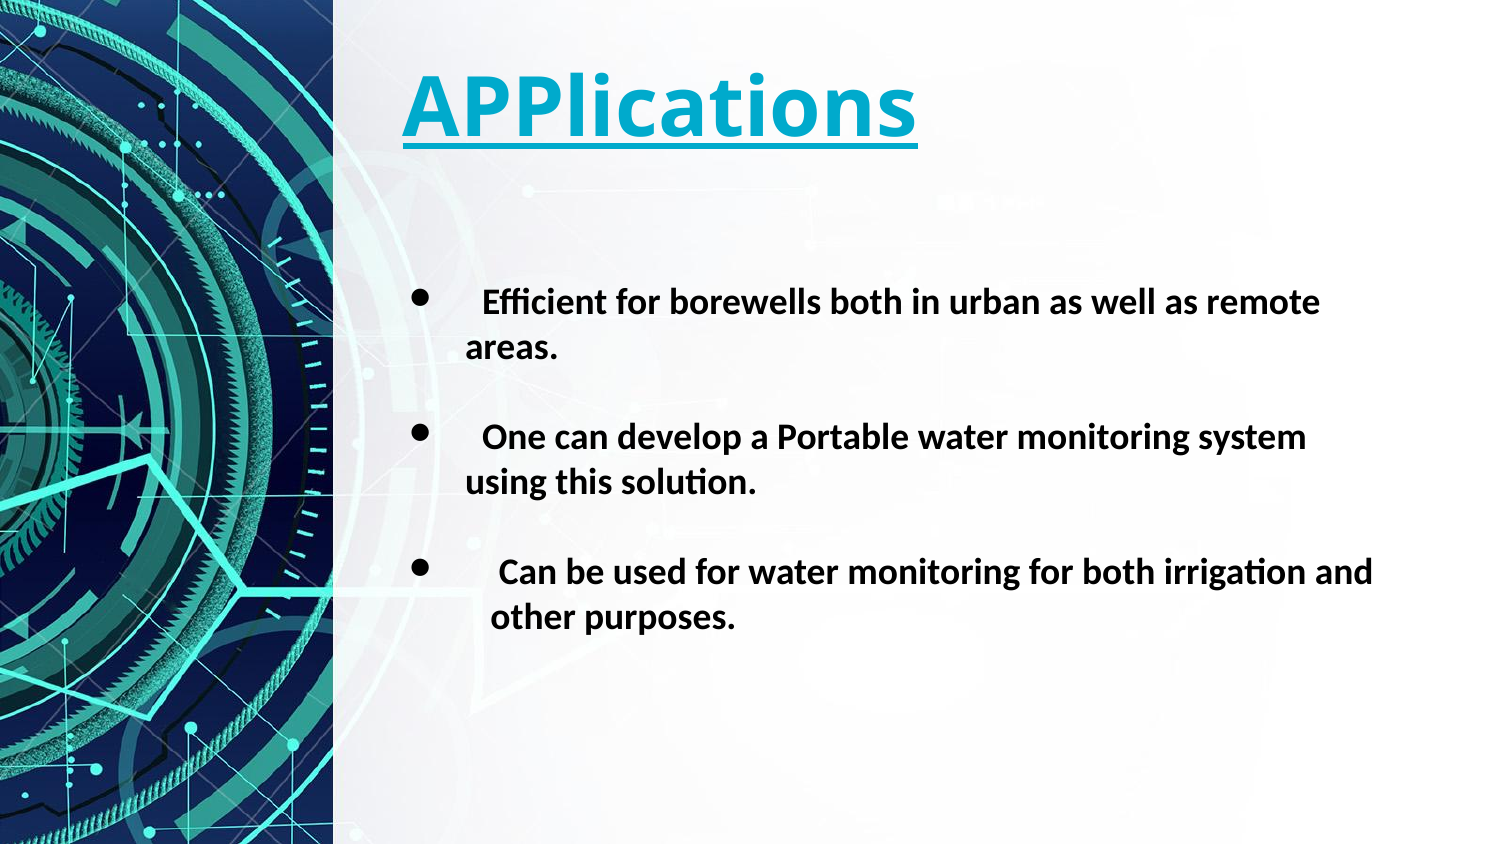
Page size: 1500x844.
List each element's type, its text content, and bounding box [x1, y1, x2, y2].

picture [0, 0, 1500, 844]
text_box Efficient for borewells both in urban as well as remote areas. One can develop a Portable water monitoring system using this solution. Can be used for water monitoring for both irrigation and other purposes. [375, 209, 1400, 528]
title APPlications [387, 59, 1377, 147]
list [374, 171, 1377, 773]
